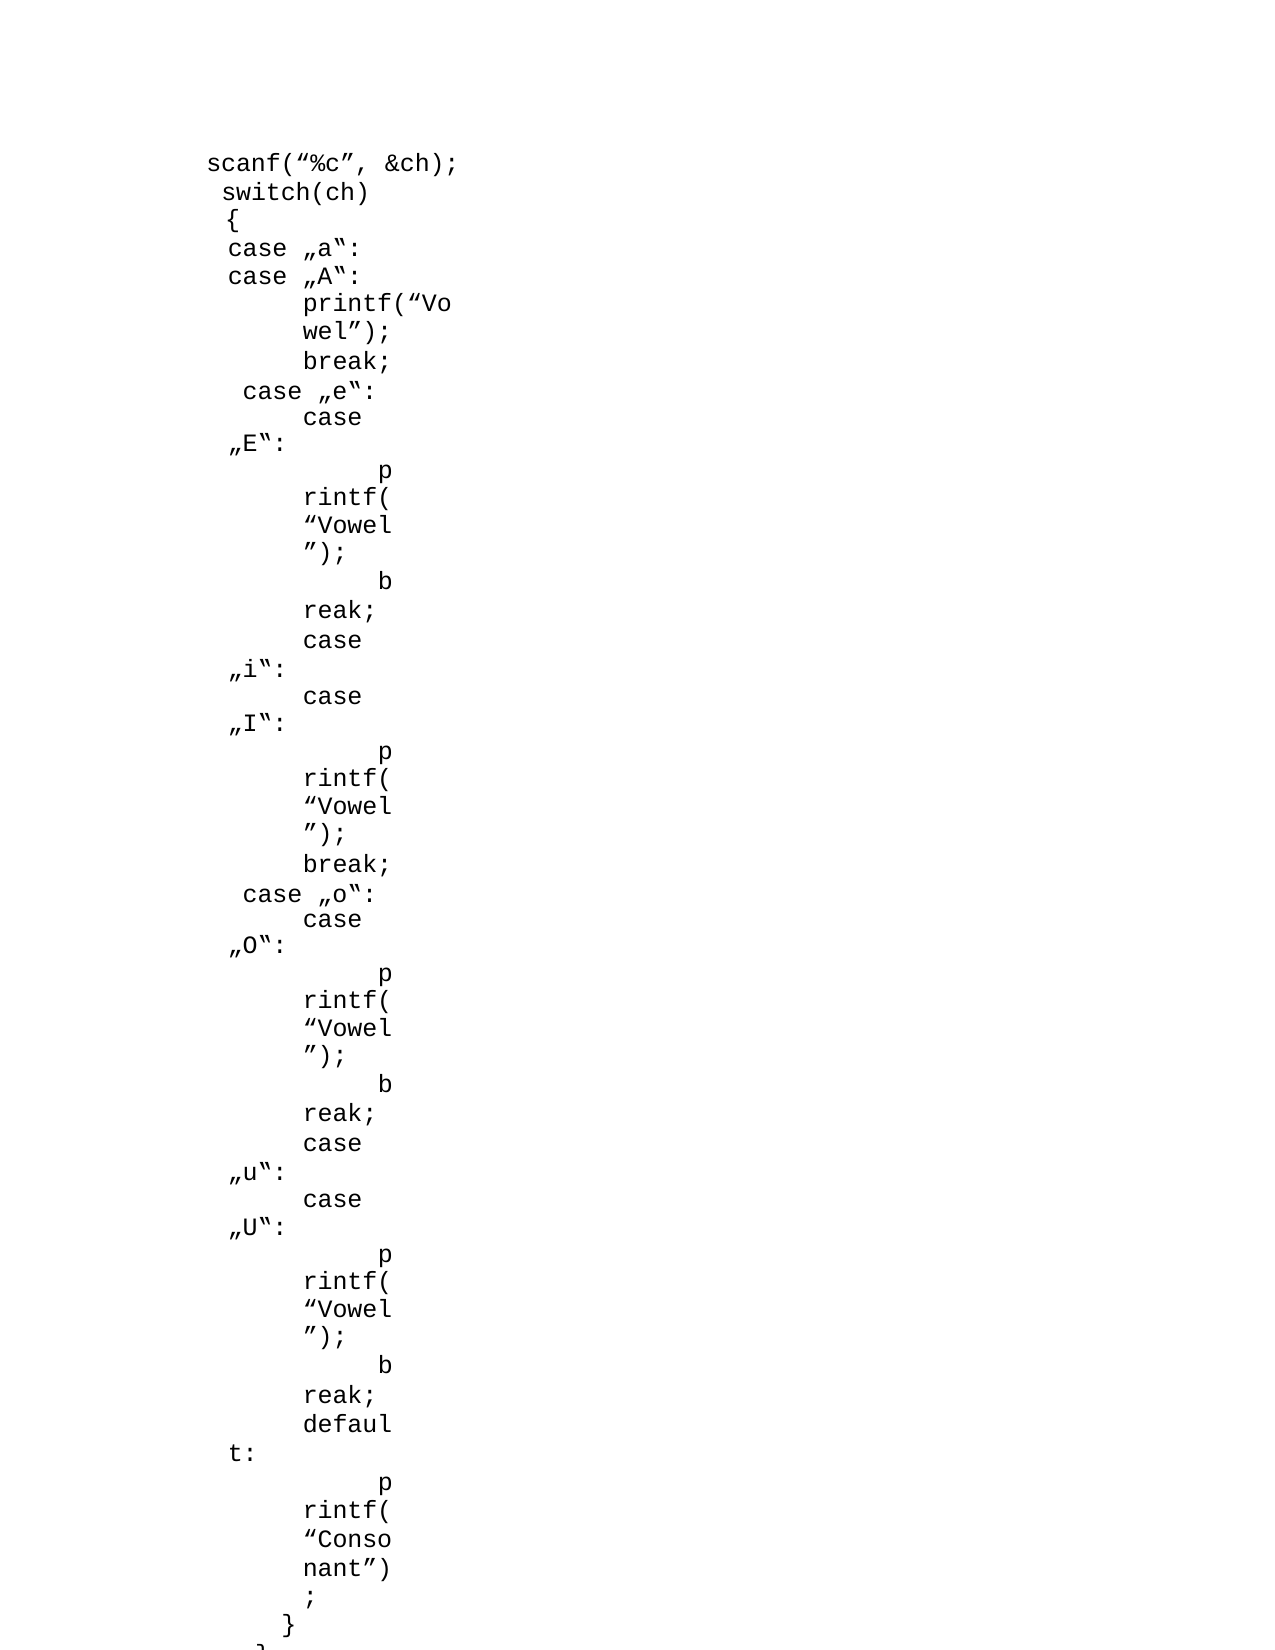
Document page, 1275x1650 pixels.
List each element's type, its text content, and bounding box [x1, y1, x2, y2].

text_box scanf(“%c”, &ch); switch(ch) { case „a‟: case „A‟: printf(“Vowel”); break; case „e‟: case „E‟: printf(“Vowel”); break; case „i‟: case „I‟: printf(“Vowel”); break; case „o‟: case „O‟: printf(“Vowel”); break; case „u‟: case „U‟: printf(“Vowel”); break; default: printf(“Consonant”); } } Write a program to print day name using switch case. Write a program to determine whether the input character is capital or small letter, digits or special symbol. Write a program to check whether a date is valid or not. Write a program to check whether a number is positive, negative or zero using switch case. Write a program that asks user an arithmetic operator('+','-','*' or '/') and two operands and perform the corresponding calculation on the operands using switch case. [177, 143, 1127, 1650]
